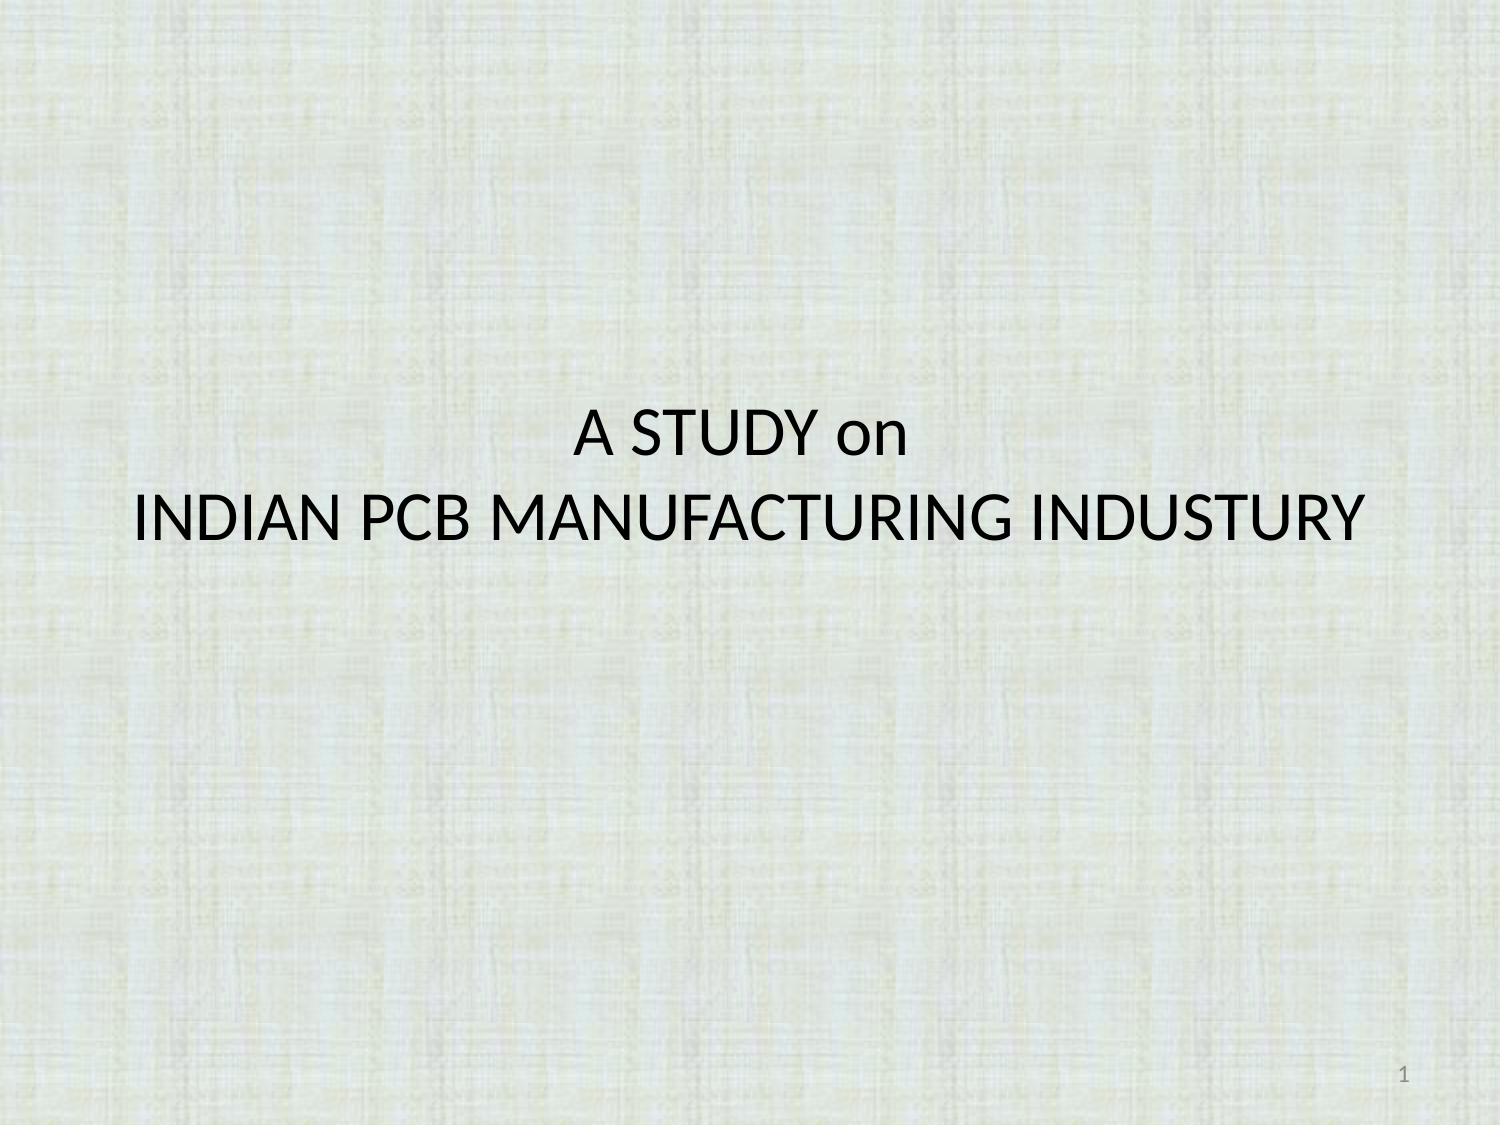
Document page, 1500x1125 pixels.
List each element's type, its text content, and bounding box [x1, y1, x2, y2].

slide_number 1 [1074, 1042, 1425, 1103]
title A STUDY on INDIAN PCB MANUFACTURING INDUSTURY [112, 349, 1388, 591]
